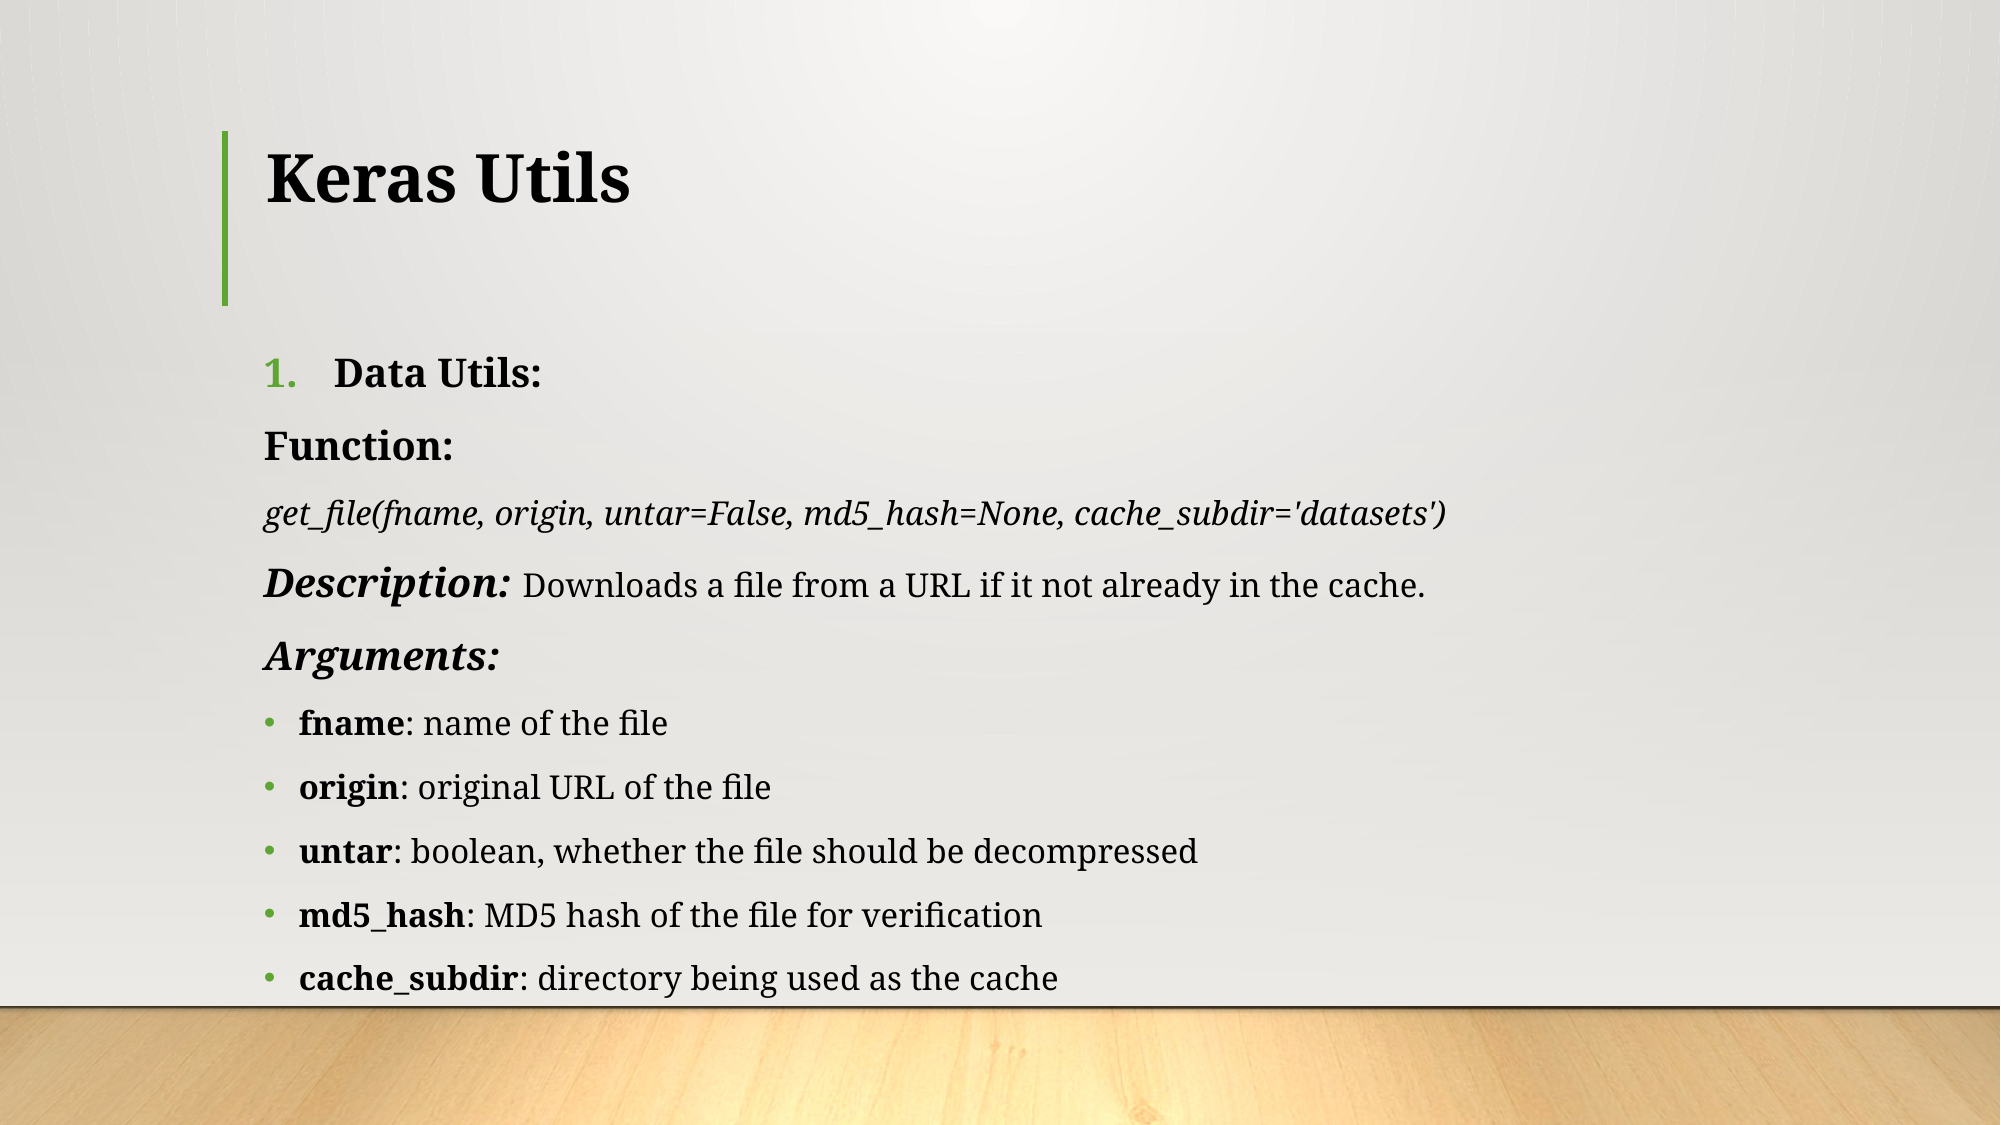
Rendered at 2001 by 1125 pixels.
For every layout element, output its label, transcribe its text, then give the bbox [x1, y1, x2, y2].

title Keras Utils [251, 131, 1814, 305]
picture [0, 1006, 2000, 1125]
list Data Utils: Function: get_file(fname, origin, untar=False, md5_hash=None, cache_subdir='datasets') Description: Downloads a file from a URL if it not already in the cache. Arguments: fname: name of the file origin: original URL of the file untar: boolean, whether the file should be decompressed md5_hash: MD5 hash of the file for verification cache_subdir: directory being used as the cache [248, 330, 1923, 1009]
